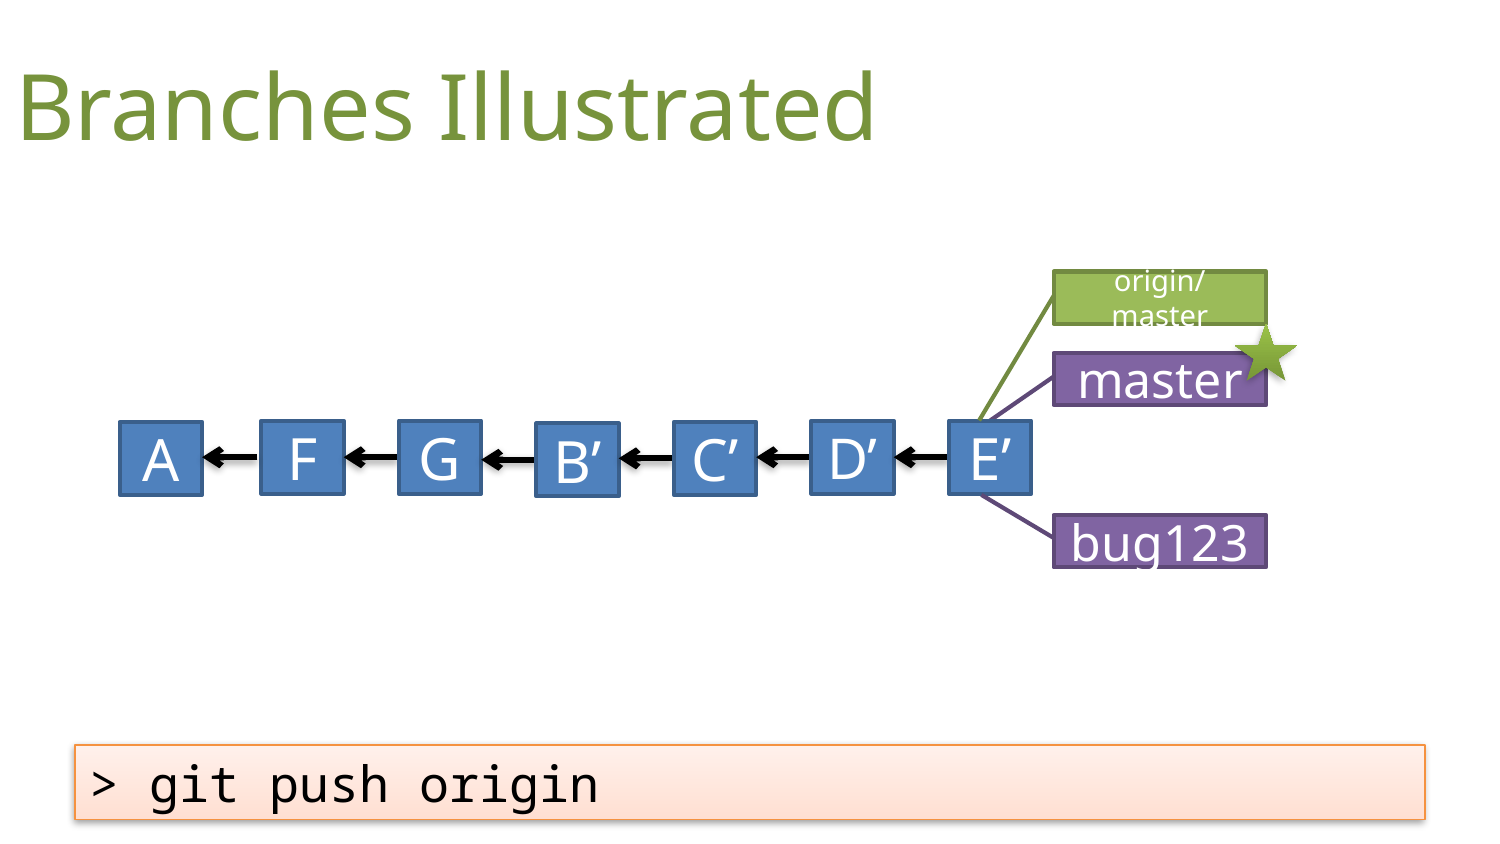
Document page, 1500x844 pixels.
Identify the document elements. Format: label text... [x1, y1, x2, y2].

text_box F [259, 419, 346, 496]
text_box origin/master [977, 269, 1268, 422]
text_box [1234, 323, 1298, 381]
title Branches Illustrated [0, 33, 1350, 175]
text_box A [118, 420, 204, 497]
text_box E’ [947, 419, 1033, 496]
text_box bug123 [980, 493, 1268, 569]
text_box C’ [672, 420, 758, 497]
text_box > git push origin [74, 744, 1426, 820]
text_box G [397, 419, 483, 496]
text_box B’ [534, 421, 621, 498]
text_box D’ [809, 419, 896, 496]
text_box master [988, 351, 1268, 419]
